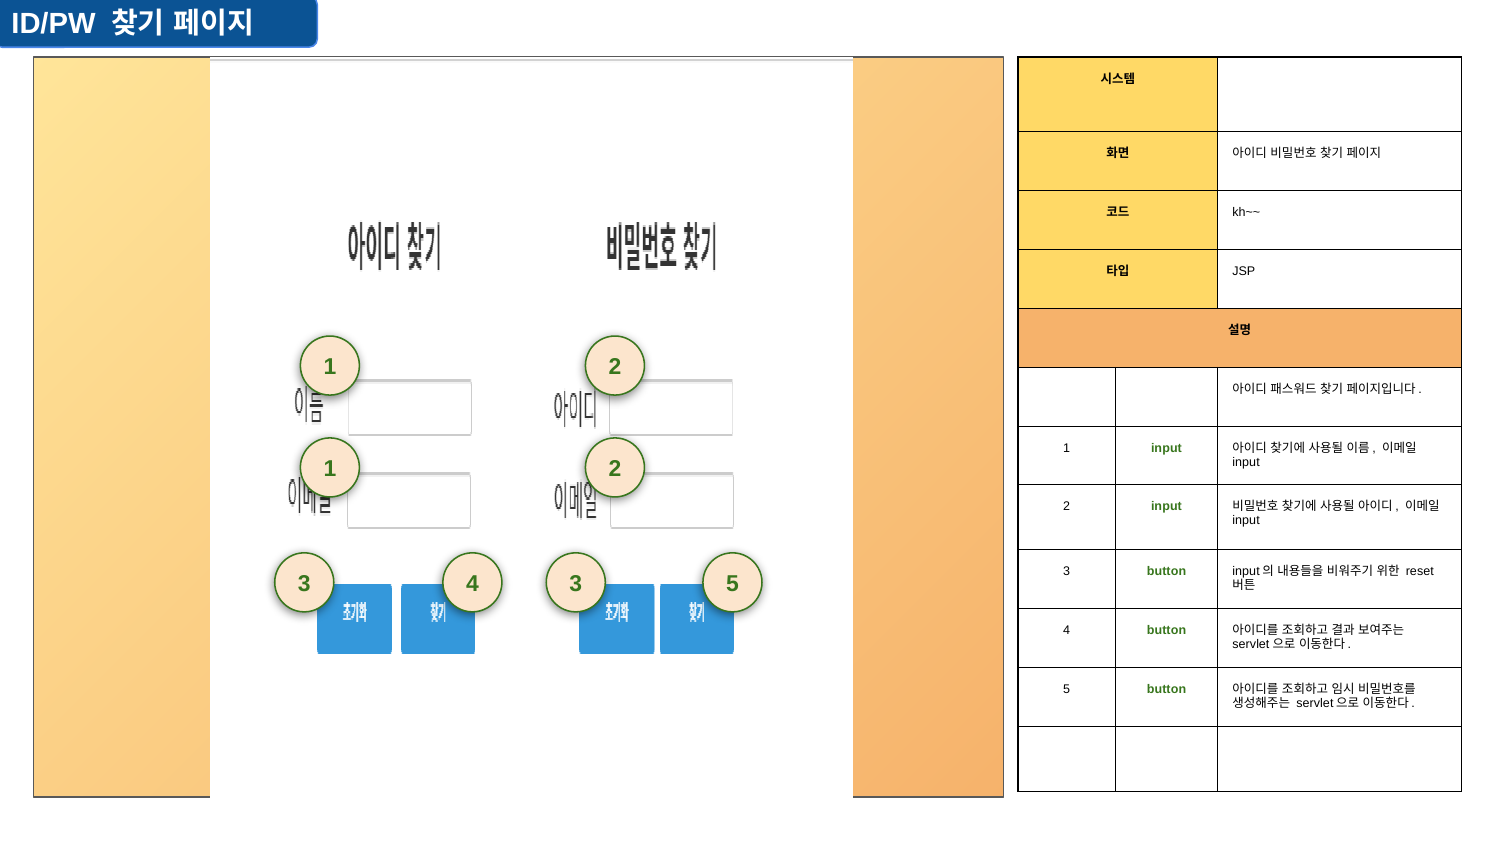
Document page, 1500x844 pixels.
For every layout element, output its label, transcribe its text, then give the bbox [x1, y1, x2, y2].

table_header 시스템 [1019, 58, 1217, 131]
table_cell 비밀번호 찾기에 사용될 아이디, 이메일 input [1218, 485, 1461, 549]
table_cell [1019, 368, 1115, 426]
table_cell input [1116, 427, 1217, 484]
table_cell 3 [1019, 550, 1115, 608]
table_cell [1019, 727, 1115, 791]
text_box [33, 57, 208, 798]
table_cell 아이디 패스워드 찾기 페이지입니다. [1218, 368, 1461, 426]
table_cell 설명 [1019, 309, 1461, 367]
table_cell [1116, 727, 1217, 791]
table_cell button [1116, 550, 1217, 608]
picture [210, 56, 853, 798]
table_cell input [1116, 485, 1217, 549]
table_cell kh~~ [1218, 191, 1461, 249]
table_cell JSP [1218, 250, 1461, 308]
table_cell 아이디 비밀번호 찾기 페이지 [1218, 132, 1461, 190]
table_cell button [1116, 668, 1217, 726]
table_cell 아이디 찾기에 사용될 이름, 이메일 input [1218, 427, 1461, 484]
table_cell 2 [1019, 485, 1115, 549]
text_box ID/PW 찾기 페이지 [0, 0, 318, 48]
table_cell [1116, 368, 1217, 426]
text_box [854, 57, 1004, 798]
table_cell 4 [1019, 609, 1115, 667]
table_header [1218, 58, 1461, 131]
table_cell 아이디를 조회하고 임시 비밀번호를 생성해주는 servlet으로 이동한다. [1218, 668, 1461, 726]
table_cell 5 [1019, 668, 1115, 726]
table_cell 아이디를 조회하고 결과 보여주는 servlet으로 이동한다. [1218, 609, 1461, 667]
table_cell 화면 [1019, 132, 1217, 190]
table_cell 타입 [1019, 250, 1217, 308]
table_cell [1218, 727, 1461, 791]
table_cell button [1116, 609, 1217, 667]
table_cell 코드 [1019, 191, 1217, 249]
table_cell 1 [1019, 427, 1115, 484]
table_cell input의 내용들을 비워주기 위한 reset 버튼 [1218, 550, 1461, 608]
